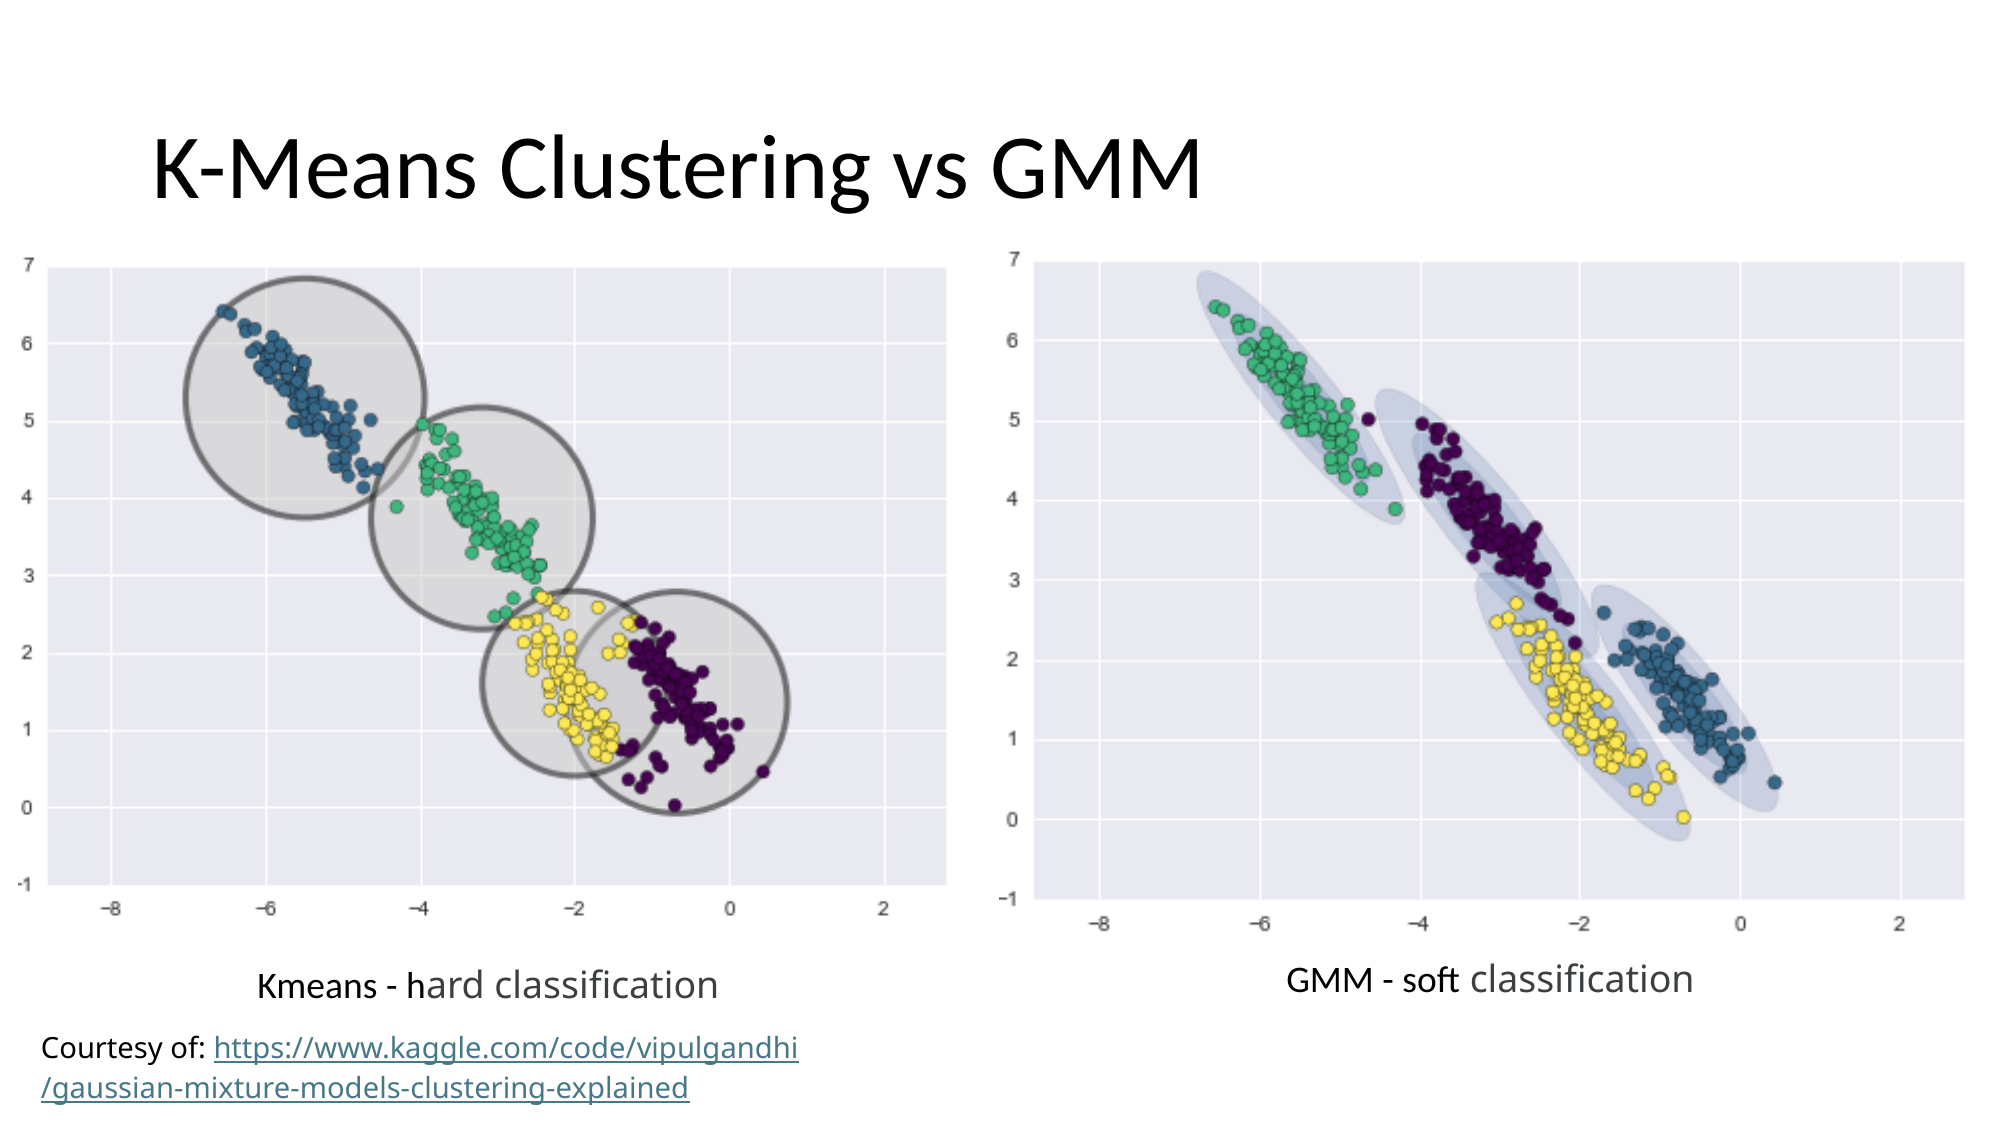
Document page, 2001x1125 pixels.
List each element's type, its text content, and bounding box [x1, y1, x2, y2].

text_box Courtesy of: https://www.kaggle.com/code/vipulgandhi/gaussian-mixture-models-clustering-explained [26, 1022, 1374, 1117]
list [18, 245, 959, 925]
title K-Means Clustering vs GMM [137, 59, 1863, 278]
text_box GMM - soft classification [1271, 948, 1710, 1008]
text_box Kmeans - hard classification [242, 953, 735, 1014]
picture [999, 245, 1982, 947]
